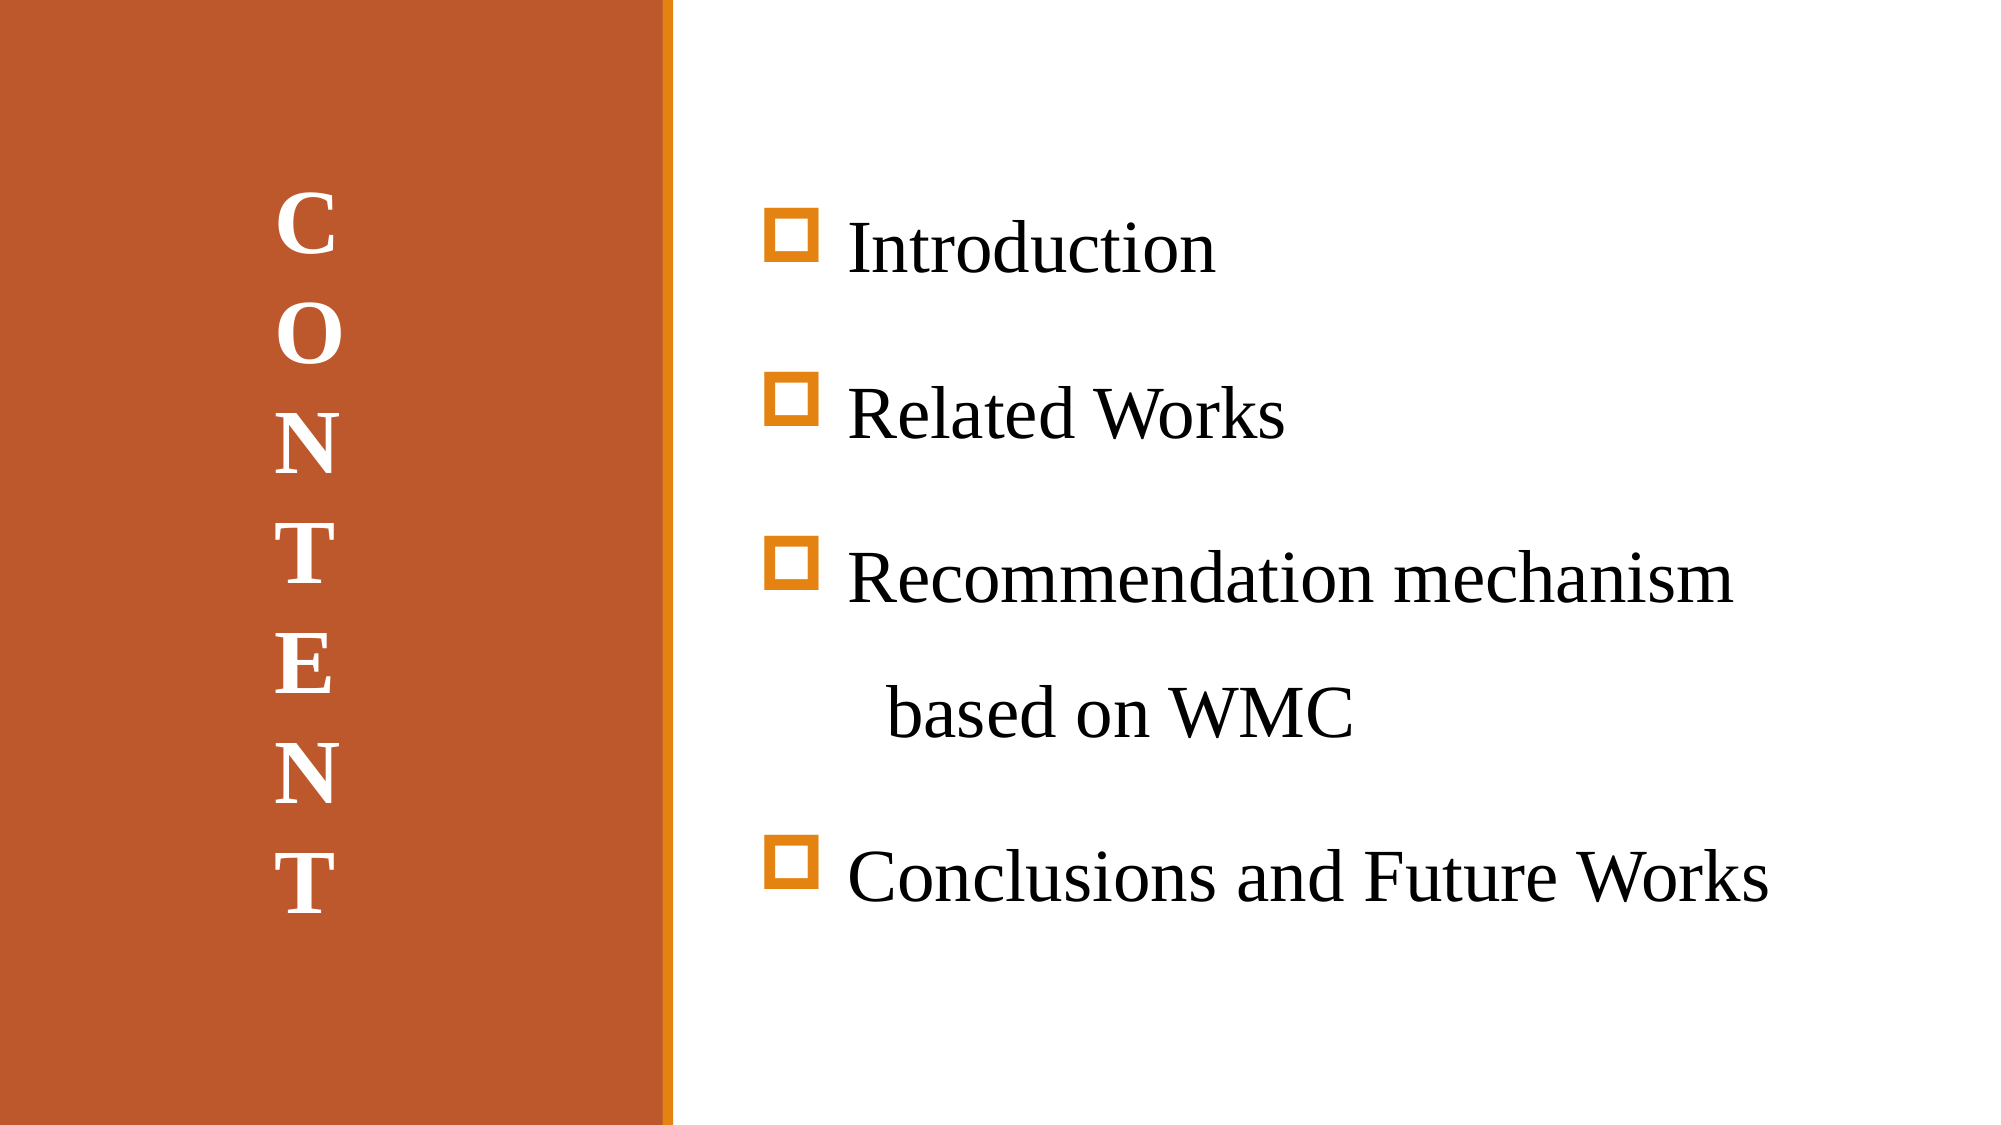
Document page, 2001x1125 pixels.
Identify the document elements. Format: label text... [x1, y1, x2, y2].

list Introduction Related Works Recommendation mechanism based on WMC Conclusions and Future Works [758, 200, 1904, 1064]
text_box CONTENT [259, 154, 355, 940]
